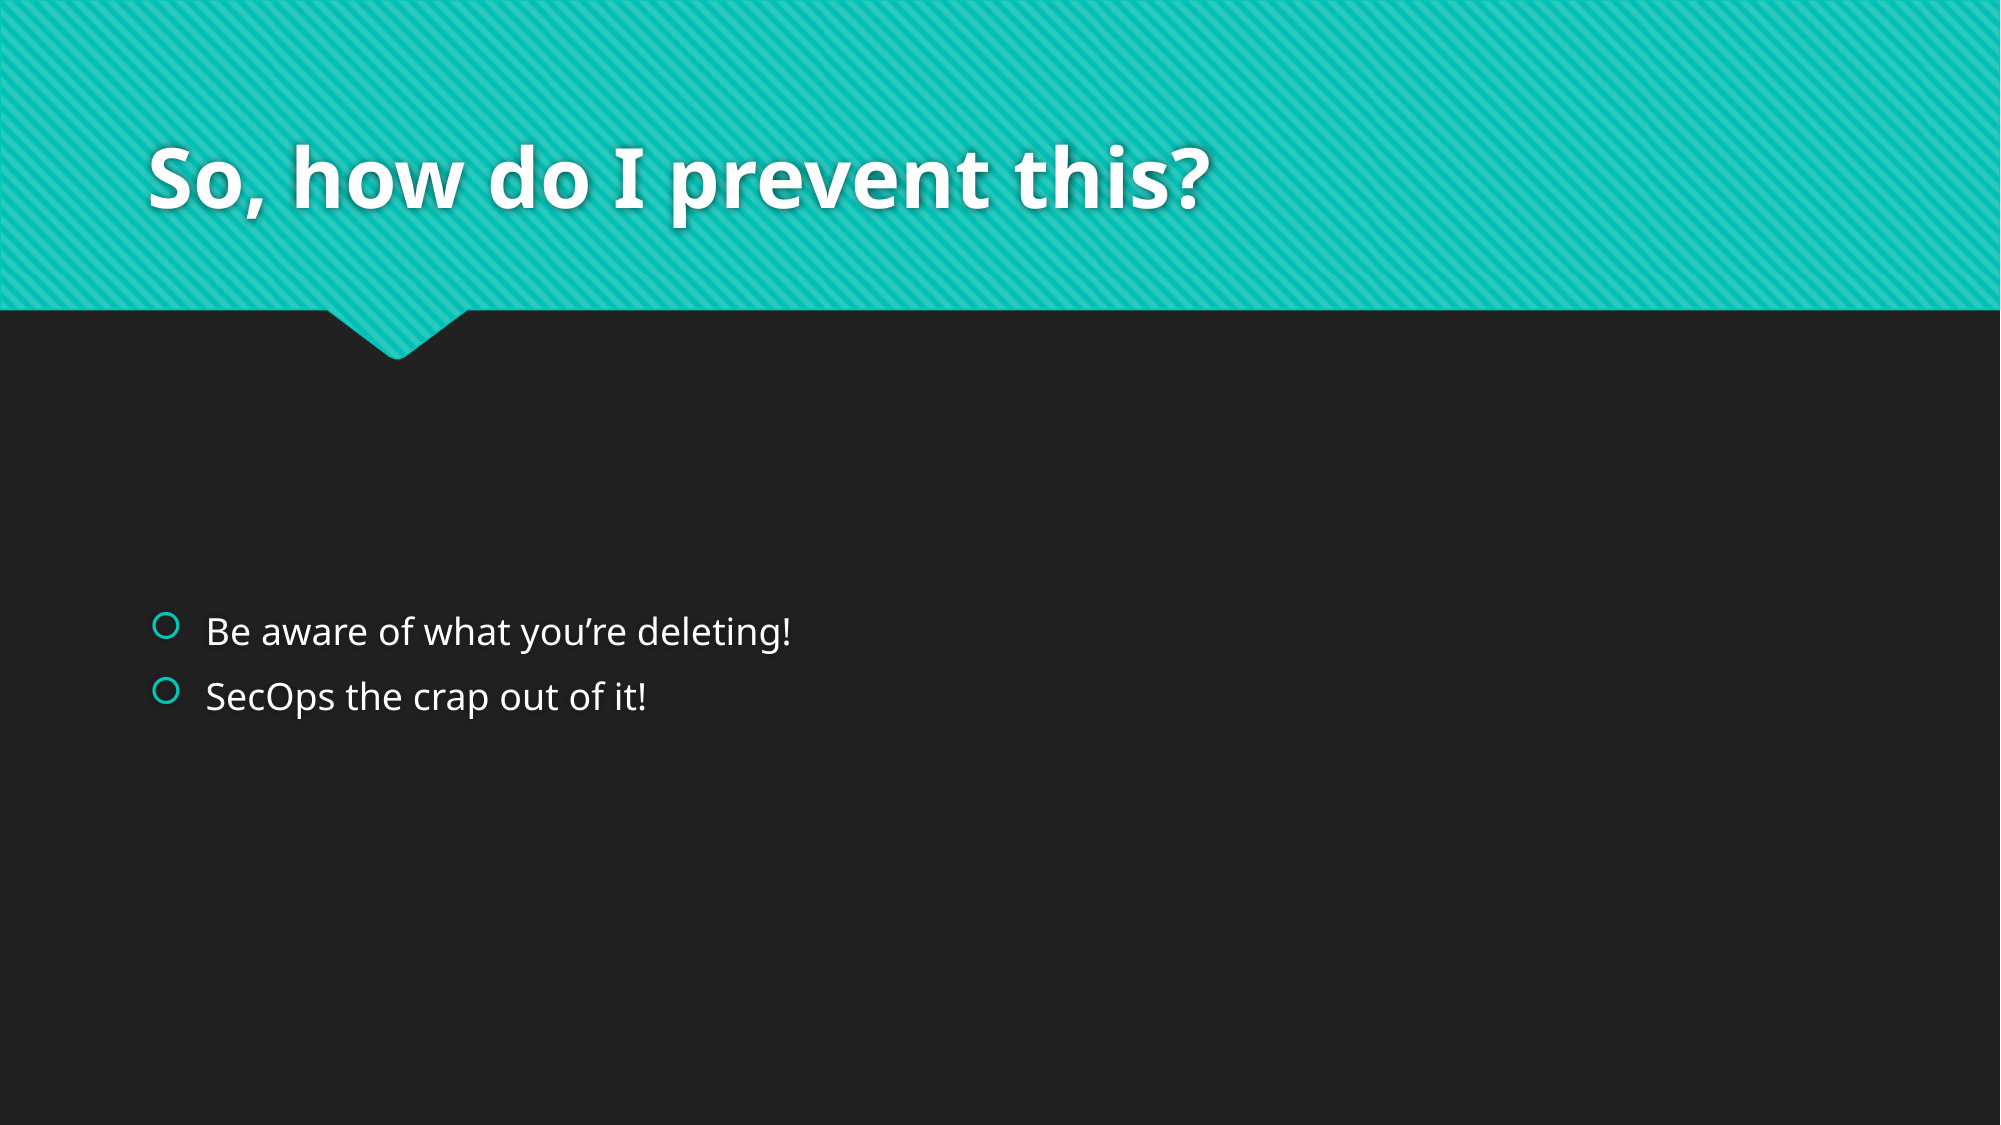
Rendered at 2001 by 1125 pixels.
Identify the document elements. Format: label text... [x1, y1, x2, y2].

list Be aware of what you’re deleting! SecOps the crap out of it! [134, 364, 1866, 962]
title So, how do I prevent this? [132, 73, 1868, 233]
